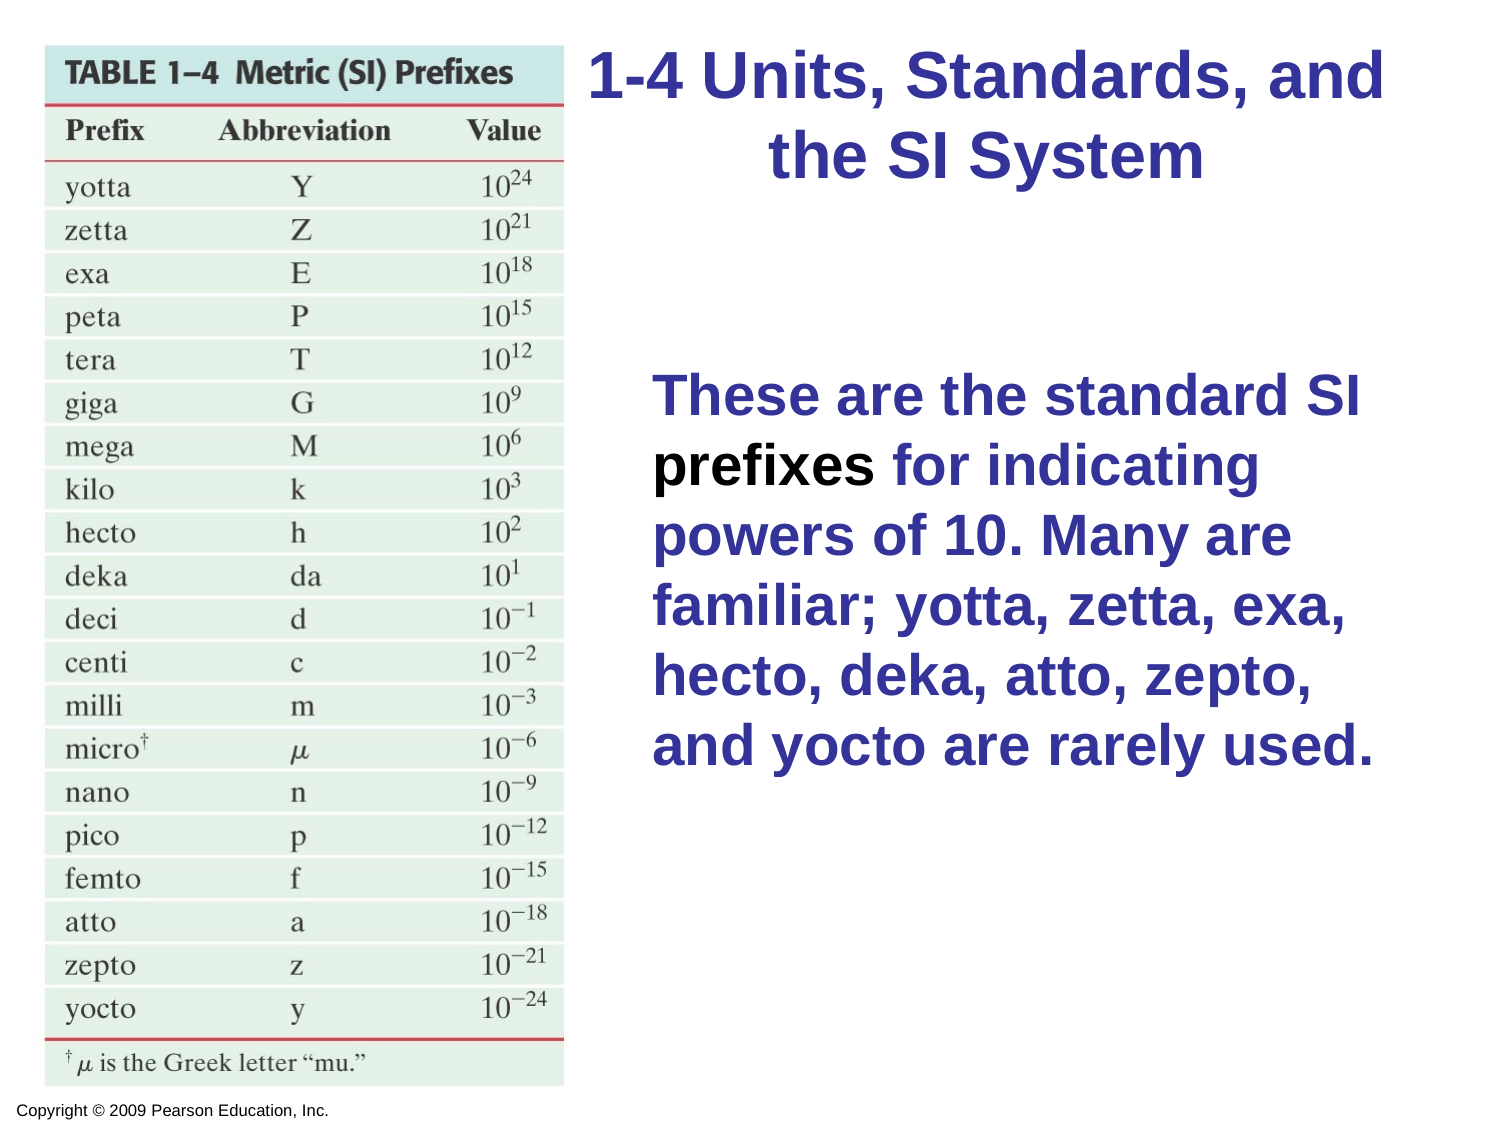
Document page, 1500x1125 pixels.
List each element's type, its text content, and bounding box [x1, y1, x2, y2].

slide_number Copyright © 2009 Pearson Education, Inc. [1, 1092, 635, 1125]
picture [37, 37, 572, 1091]
text_box 1-4 Units, Standards, and the SI System [525, 24, 1450, 200]
text_box These are the standard SI prefixes for indicating powers of 10. Many are familiar; yotta, zetta, exa, hecto, deka, atto, zepto, and yocto are rarely used. [637, 349, 1425, 785]
